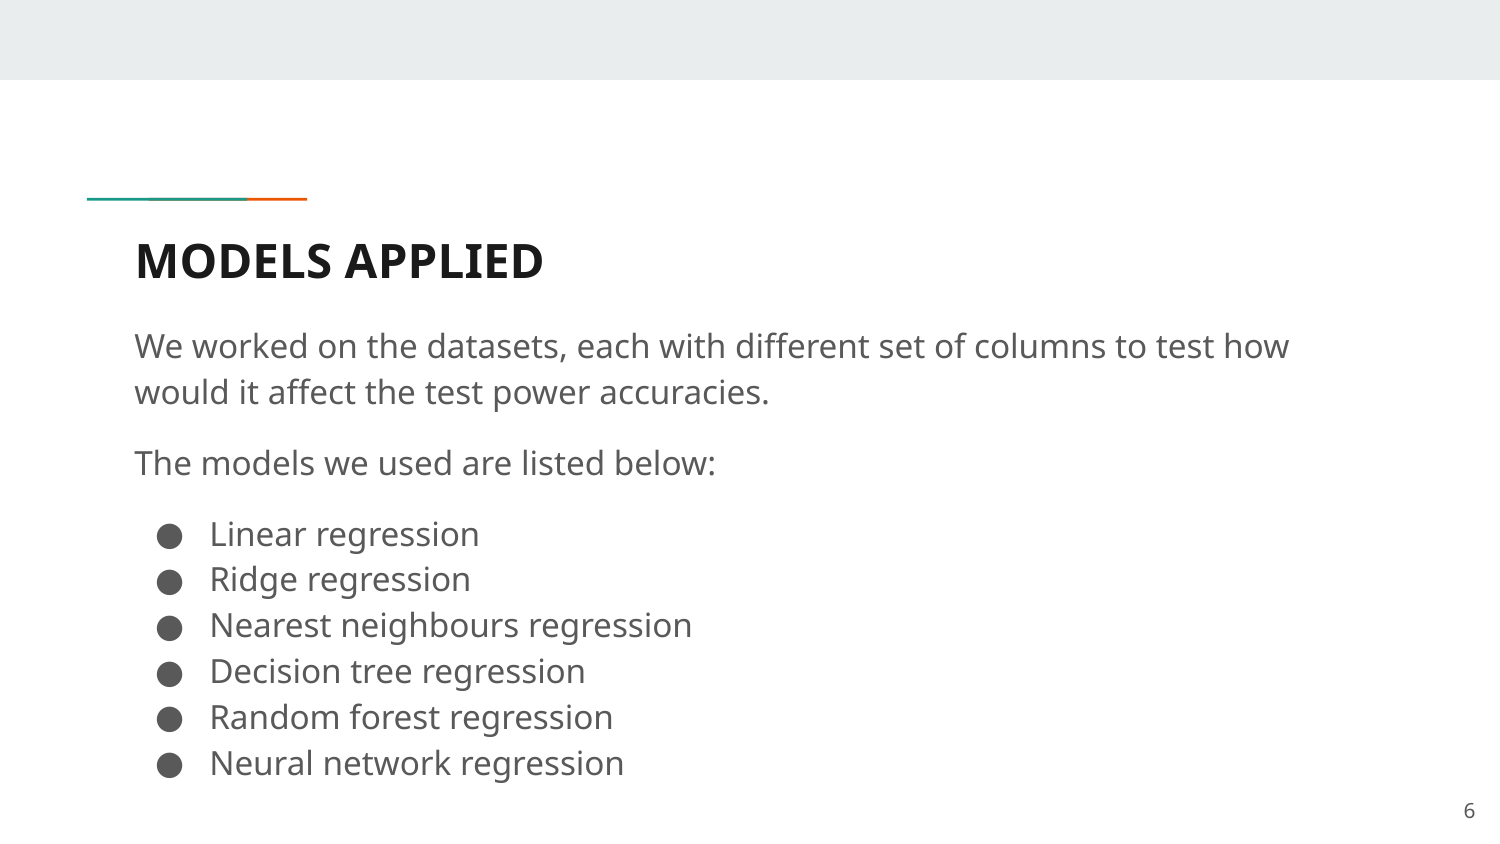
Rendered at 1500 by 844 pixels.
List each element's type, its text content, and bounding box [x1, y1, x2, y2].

title MODELS APPLIED [119, 216, 1381, 304]
slide_number ‹#› [1400, 779, 1491, 844]
list We worked on the datasets, each with different set of columns to test how would it affect the test power accuracies. The models we used are listed below: Linear regression Ridge regression Nearest neighbours regression Decision tree regression Random forest regression Neural network regression [119, 304, 1381, 745]
